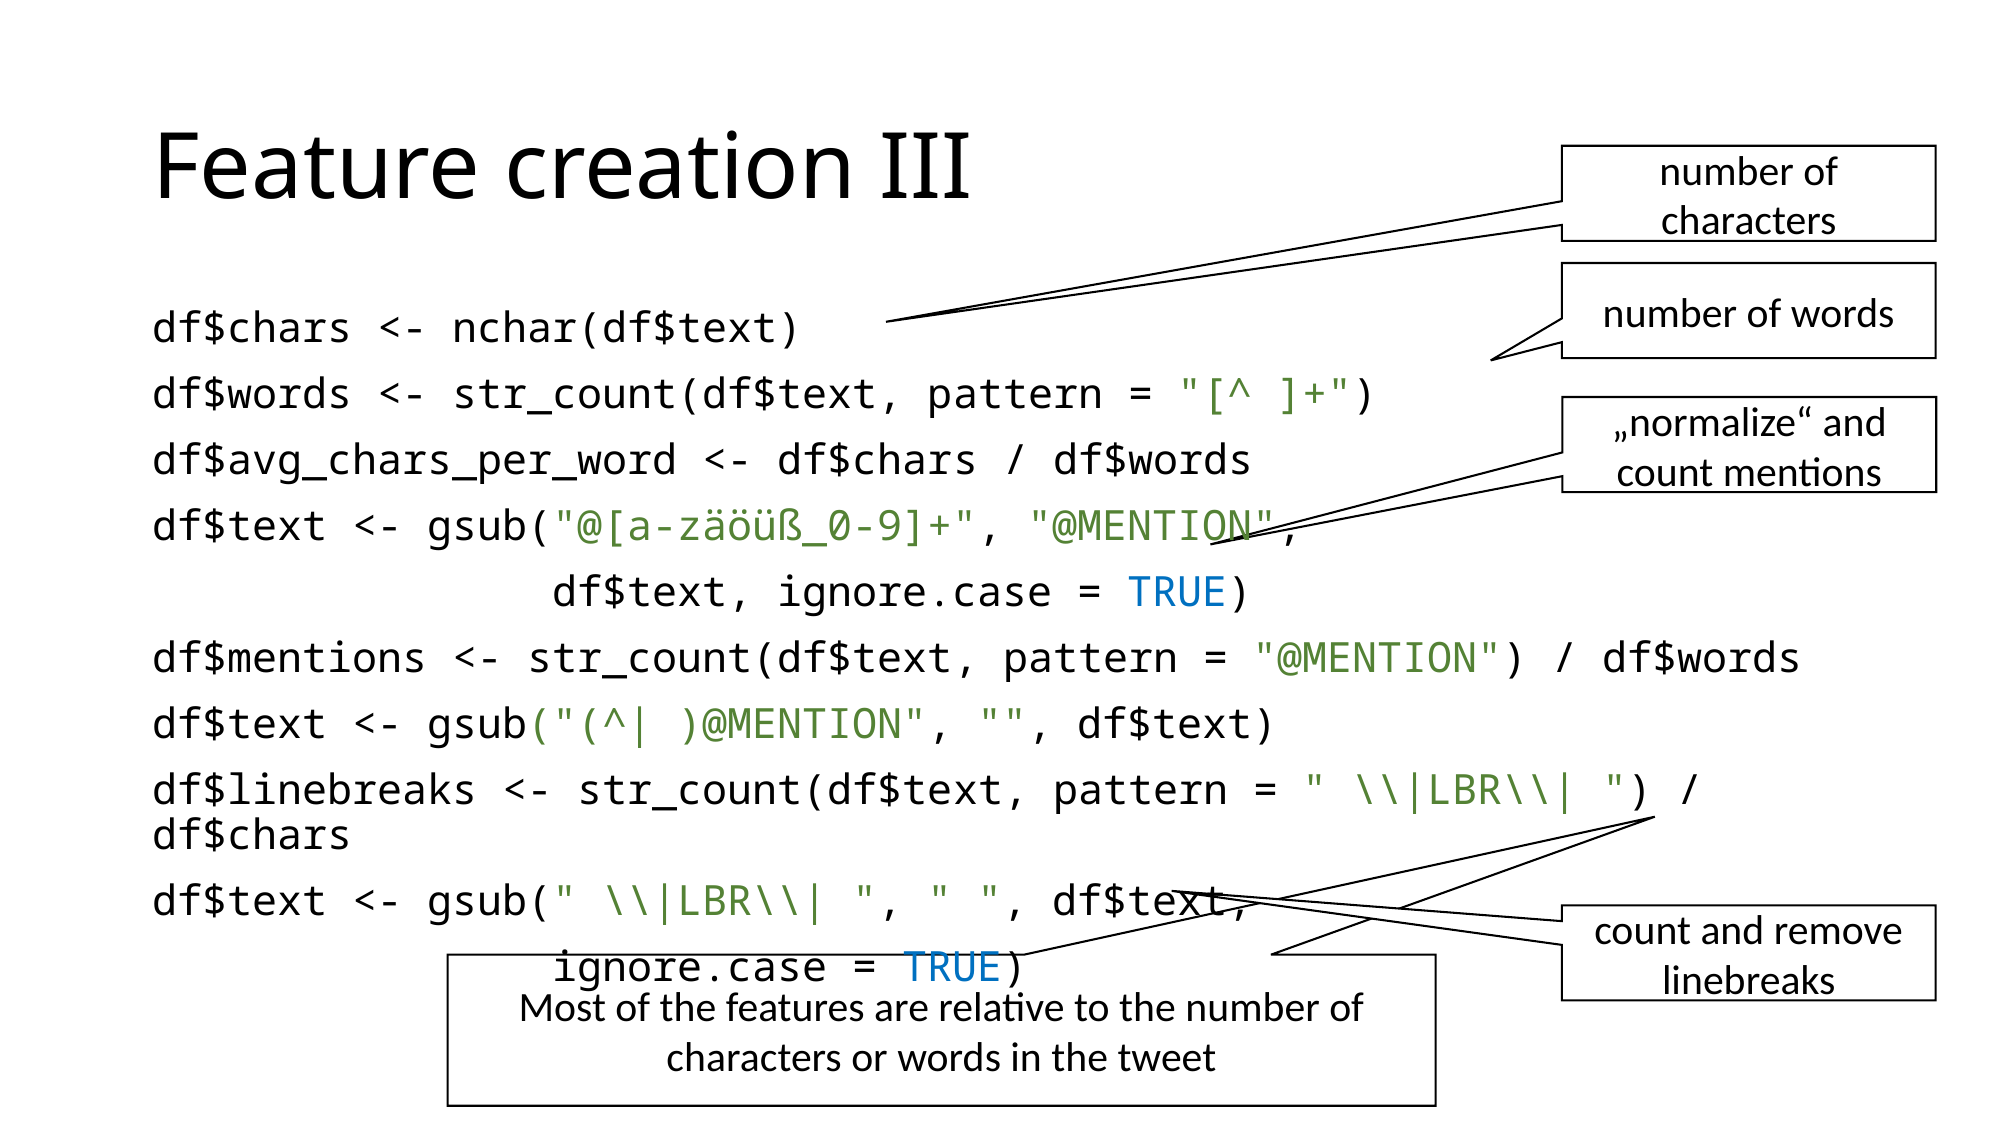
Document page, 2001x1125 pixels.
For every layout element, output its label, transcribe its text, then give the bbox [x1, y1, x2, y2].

list df$chars <- nchar(df$text) df$words <- str_count(df$text, pattern = "[^ ]+") df$avg_chars_per_word <- df$chars / df$words df$text <- gsub("@[a-zäöüß_0-9]+", "@MENTION", df$text, ignore.case = TRUE) df$mentions <- str_count(df$text, pattern = "@MENTION") / df$words df$text <- gsub("(^| )@MENTION", "", df$text) df$linebreaks <- str_count(df$text, pattern = " \\|LBR\\| ") / df$chars df$text <- gsub(" \\|LBR\\| ", " ", df$text, ignore.case = TRUE) [137, 299, 1863, 1100]
title Feature creation III [137, 59, 1863, 278]
text_box number of words [1560, 261, 1937, 360]
text_box number of characters [1007, 144, 1937, 299]
text_box count and remove linebreaks [1863, 904, 1937, 1002]
text_box „normalize“ and count mentions [1863, 395, 1938, 494]
text_box Most of the features are relative to the number of characters or words in the tweet [446, 1100, 1437, 1107]
